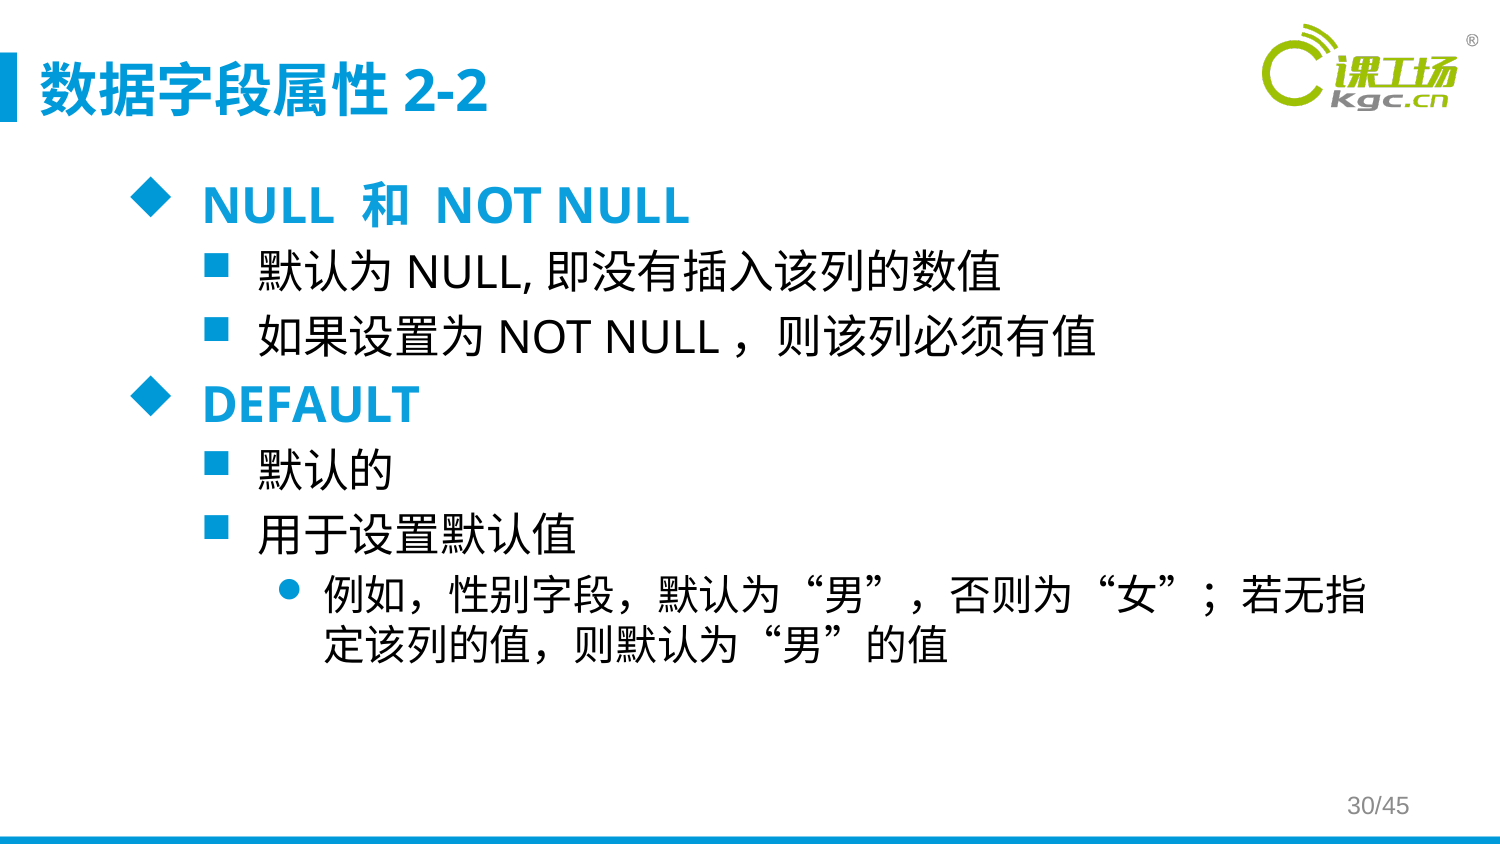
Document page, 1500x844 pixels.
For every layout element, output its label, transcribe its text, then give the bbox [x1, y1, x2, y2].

list NULL 和 NOT NULL 默认为NULL,即没有插入该列的数值 如果设置为NOT NULL，则该列必须有值 DEFAULT 默认的 用于设置默认值 例如，性别字段，默认为“男”，否则为“女”；若无指定该列的值，则默认为“男”的值 [110, 166, 1385, 724]
title 数据字段属性2-2 [39, 33, 1383, 151]
slide_number 30/45 [1074, 782, 1425, 828]
picture [0, 0, 1500, 836]
